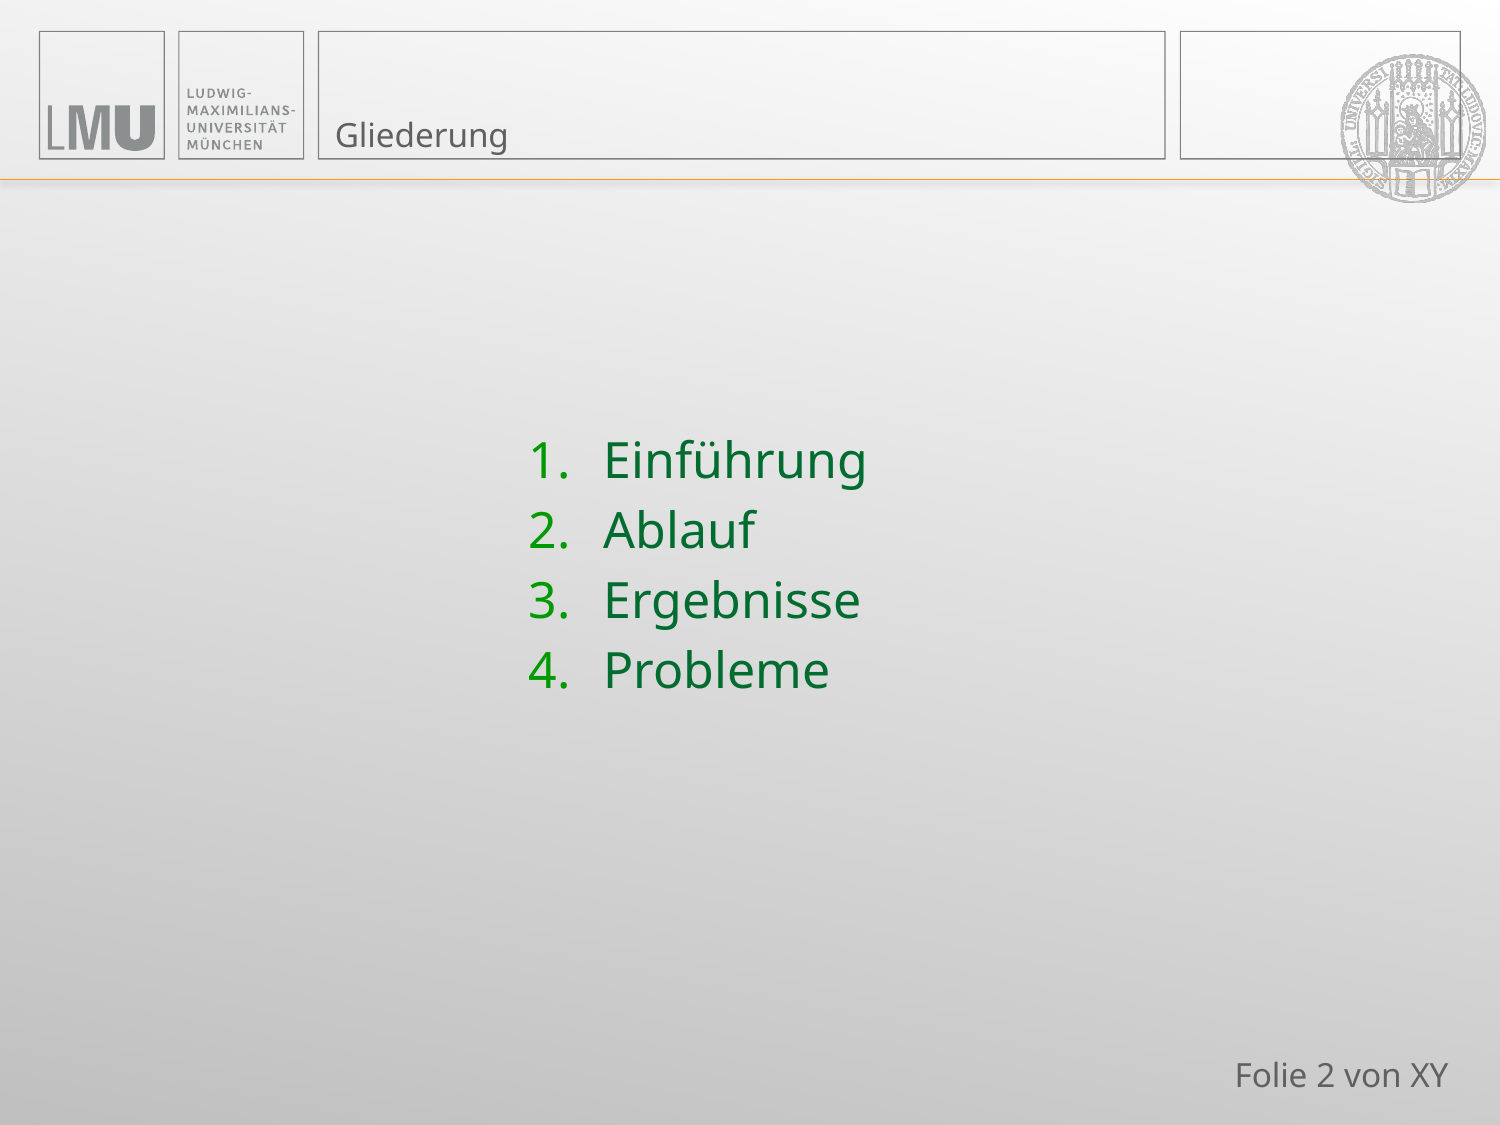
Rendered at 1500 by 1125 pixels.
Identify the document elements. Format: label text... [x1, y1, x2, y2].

title Gliederung [320, 106, 1164, 166]
list Einführung Ablauf Ergebnisse Probleme [513, 420, 1459, 1035]
